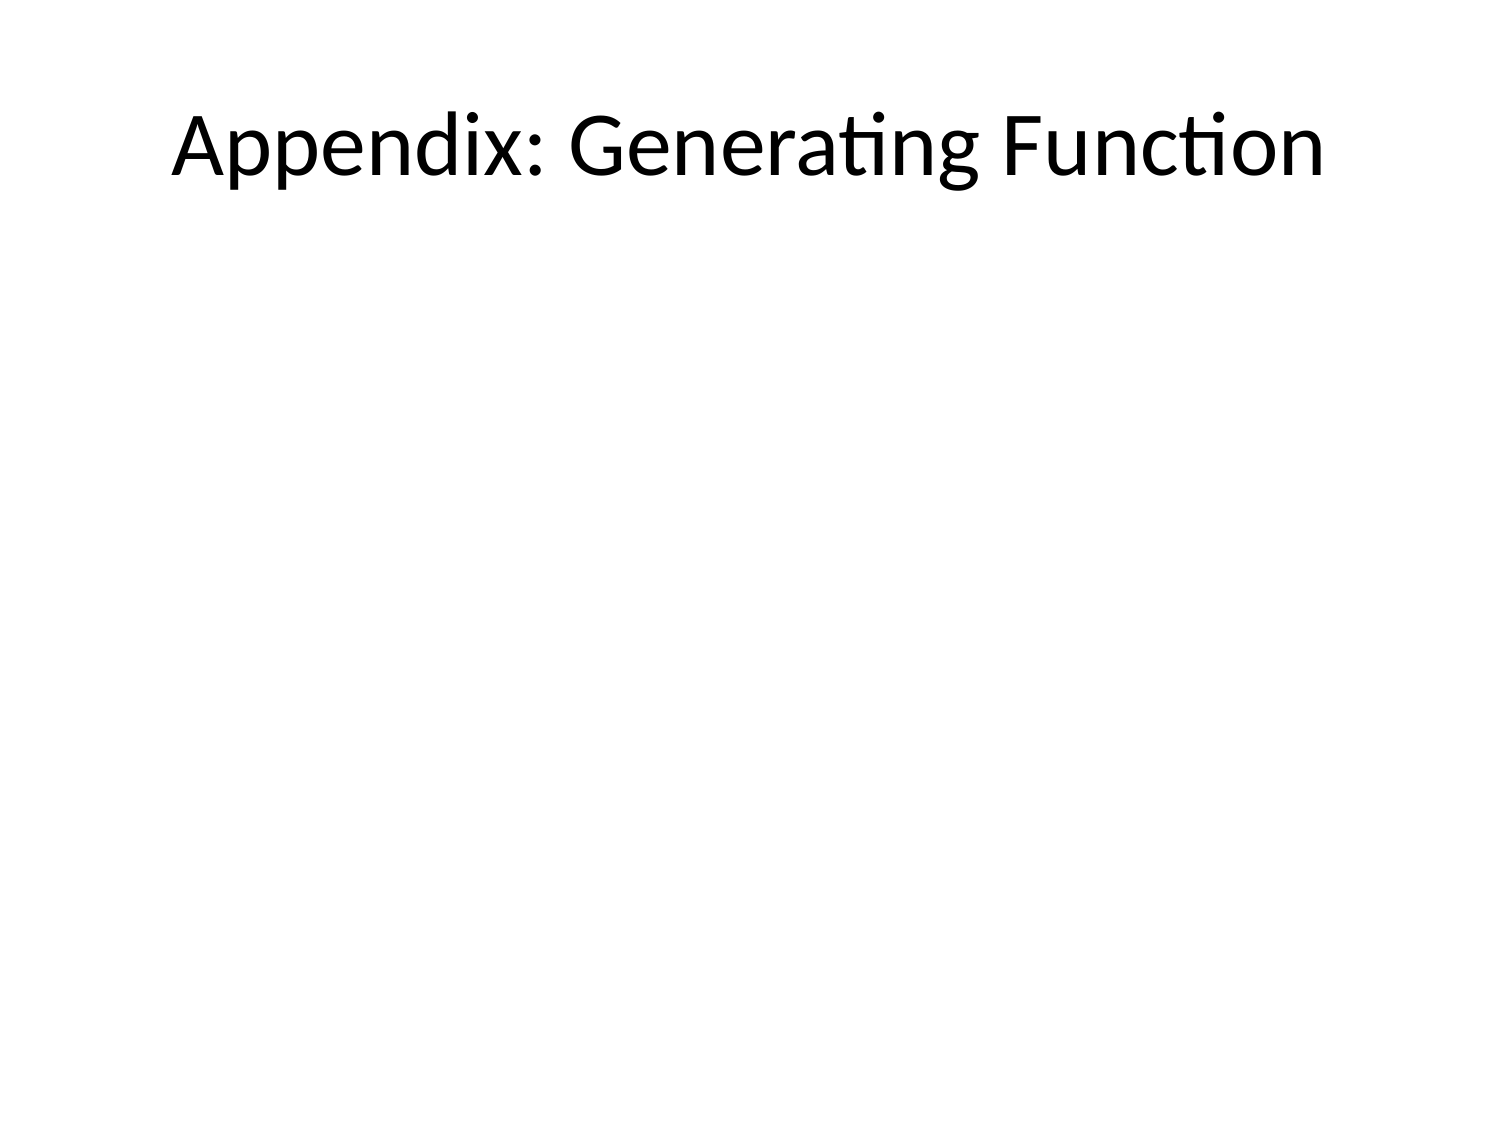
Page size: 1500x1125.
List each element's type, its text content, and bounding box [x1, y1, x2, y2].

title Appendix: Generating Function [75, 45, 1425, 233]
